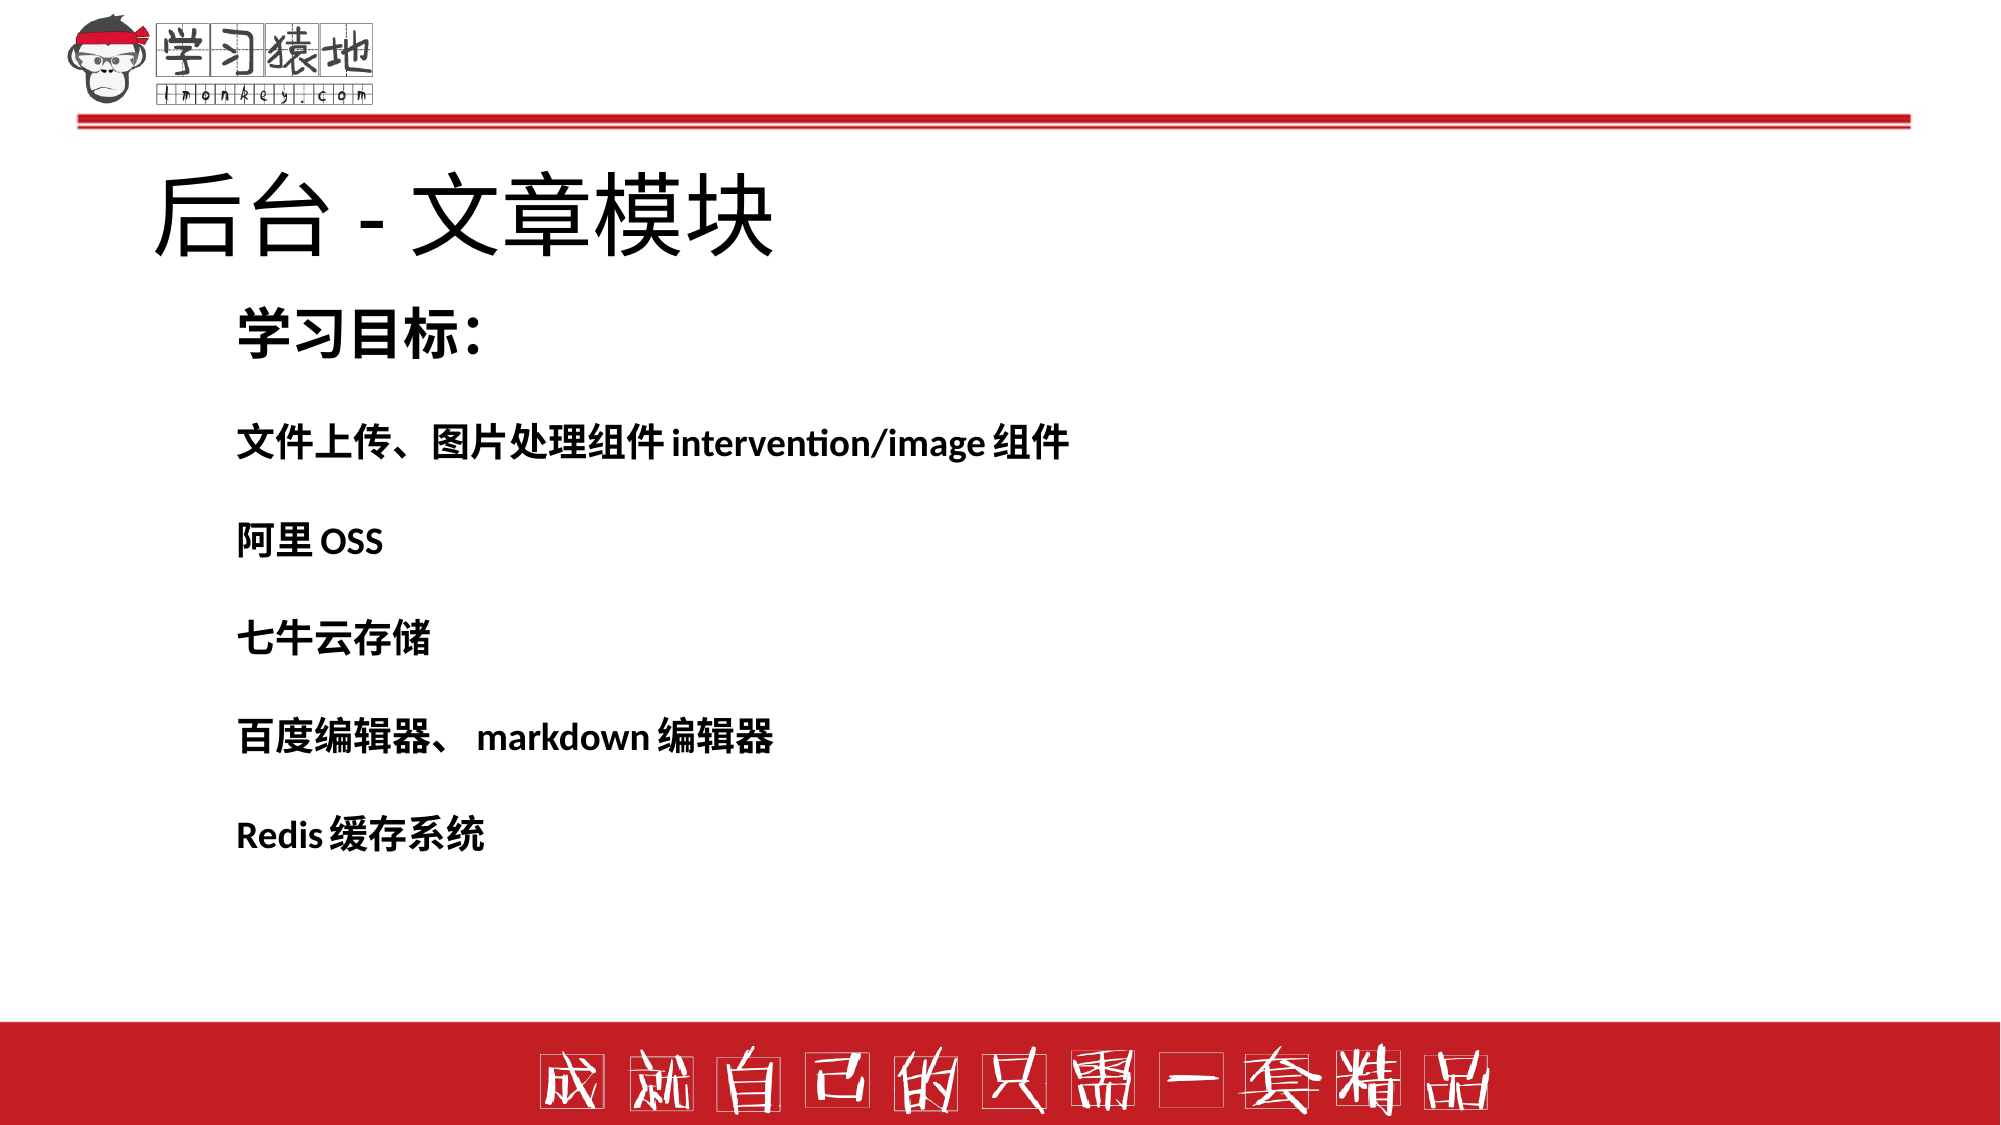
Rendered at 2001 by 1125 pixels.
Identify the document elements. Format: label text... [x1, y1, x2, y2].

picture [0, 0, 2001, 1125]
list 学习目标： 文件上传、图片处理组件intervention/image组件 阿里OSS 七牛云存储 百度编辑器、markdown编辑器 Redis缓存系统 [137, 299, 1863, 1014]
title 后台-文章模块 [137, 161, 1863, 278]
